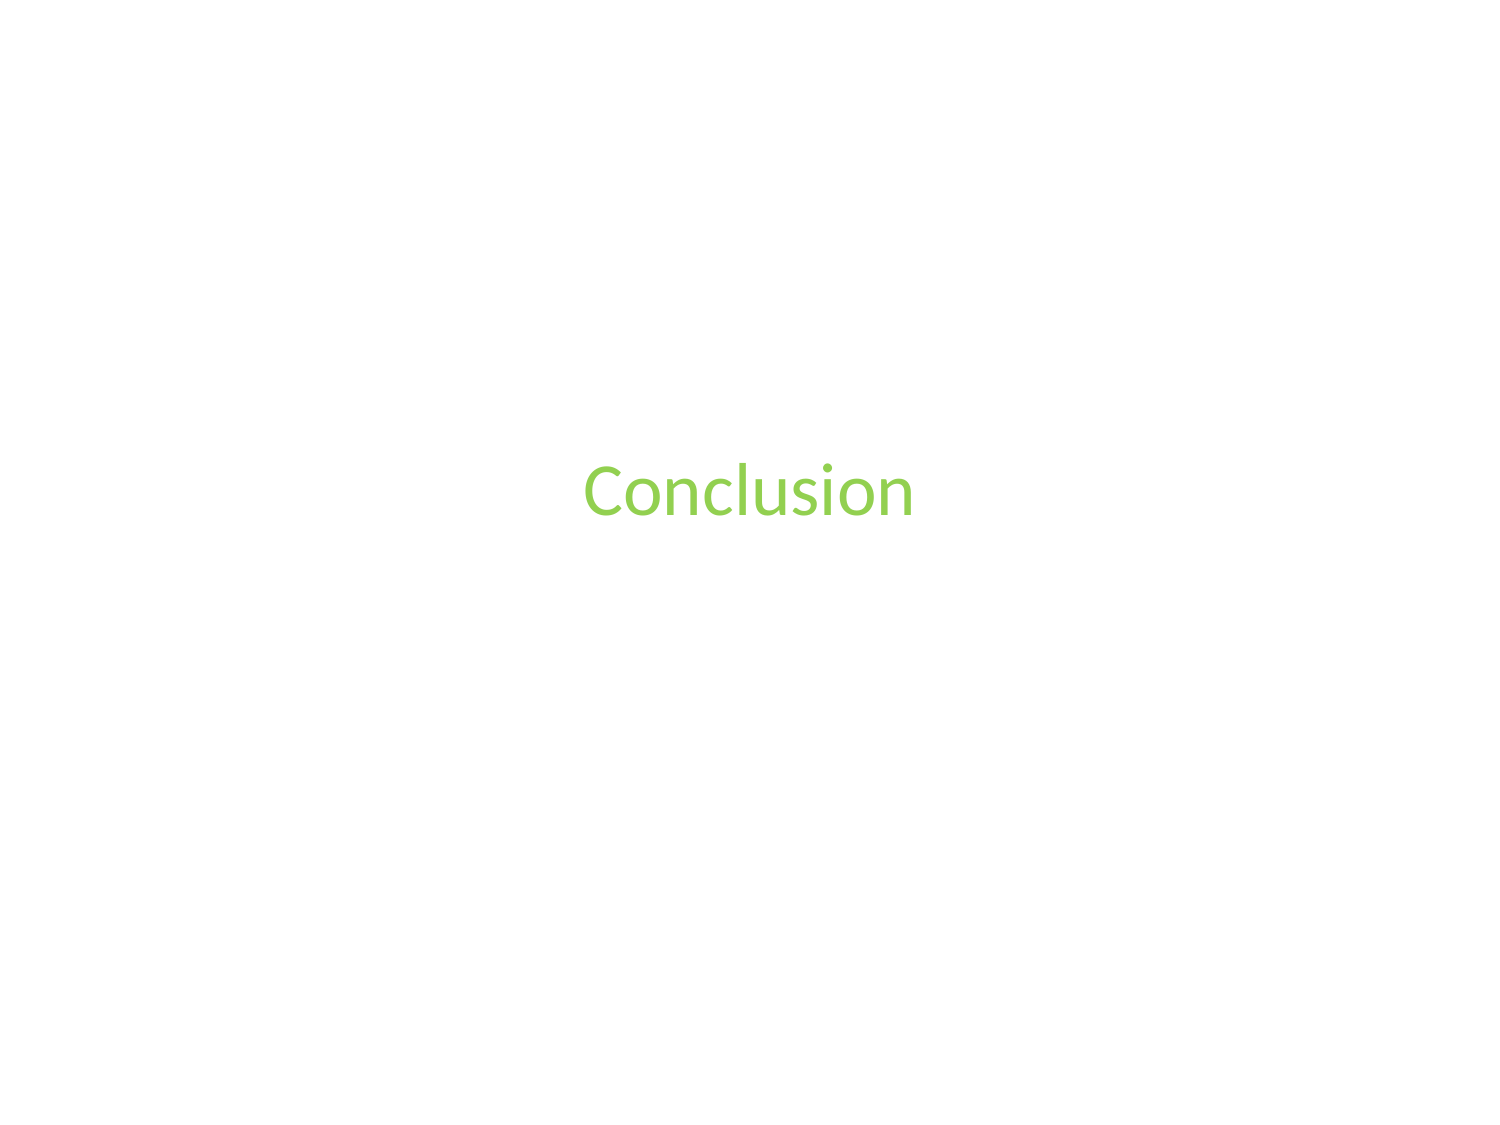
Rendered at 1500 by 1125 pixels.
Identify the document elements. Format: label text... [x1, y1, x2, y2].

text_box Conclusion [0, 433, 1500, 539]
